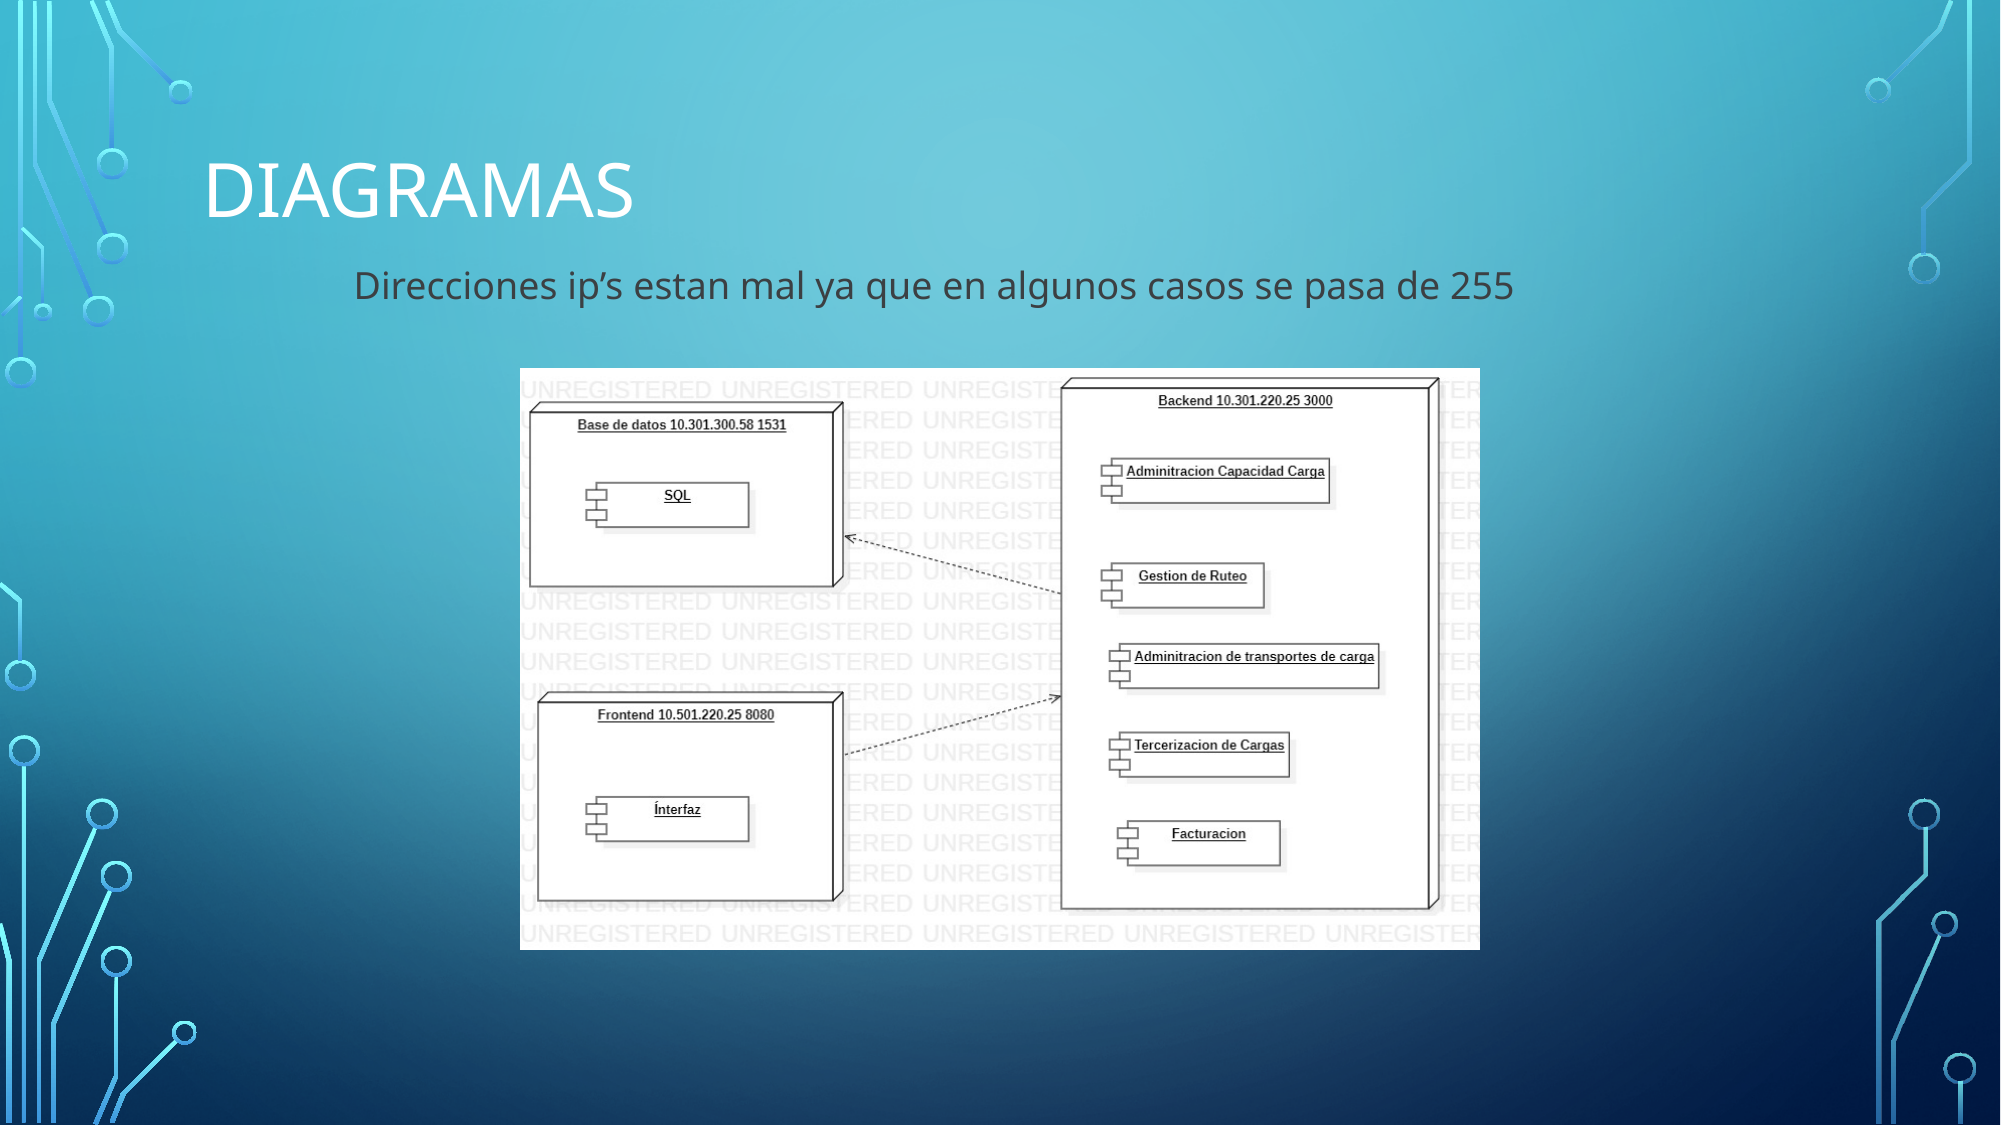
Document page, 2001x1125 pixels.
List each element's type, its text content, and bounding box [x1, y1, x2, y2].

title Diagramas [187, 72, 1813, 315]
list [519, 368, 1480, 951]
text_box Direcciones ip’s estan mal ya que en algunos casos se pasa de 255 [338, 254, 1531, 314]
